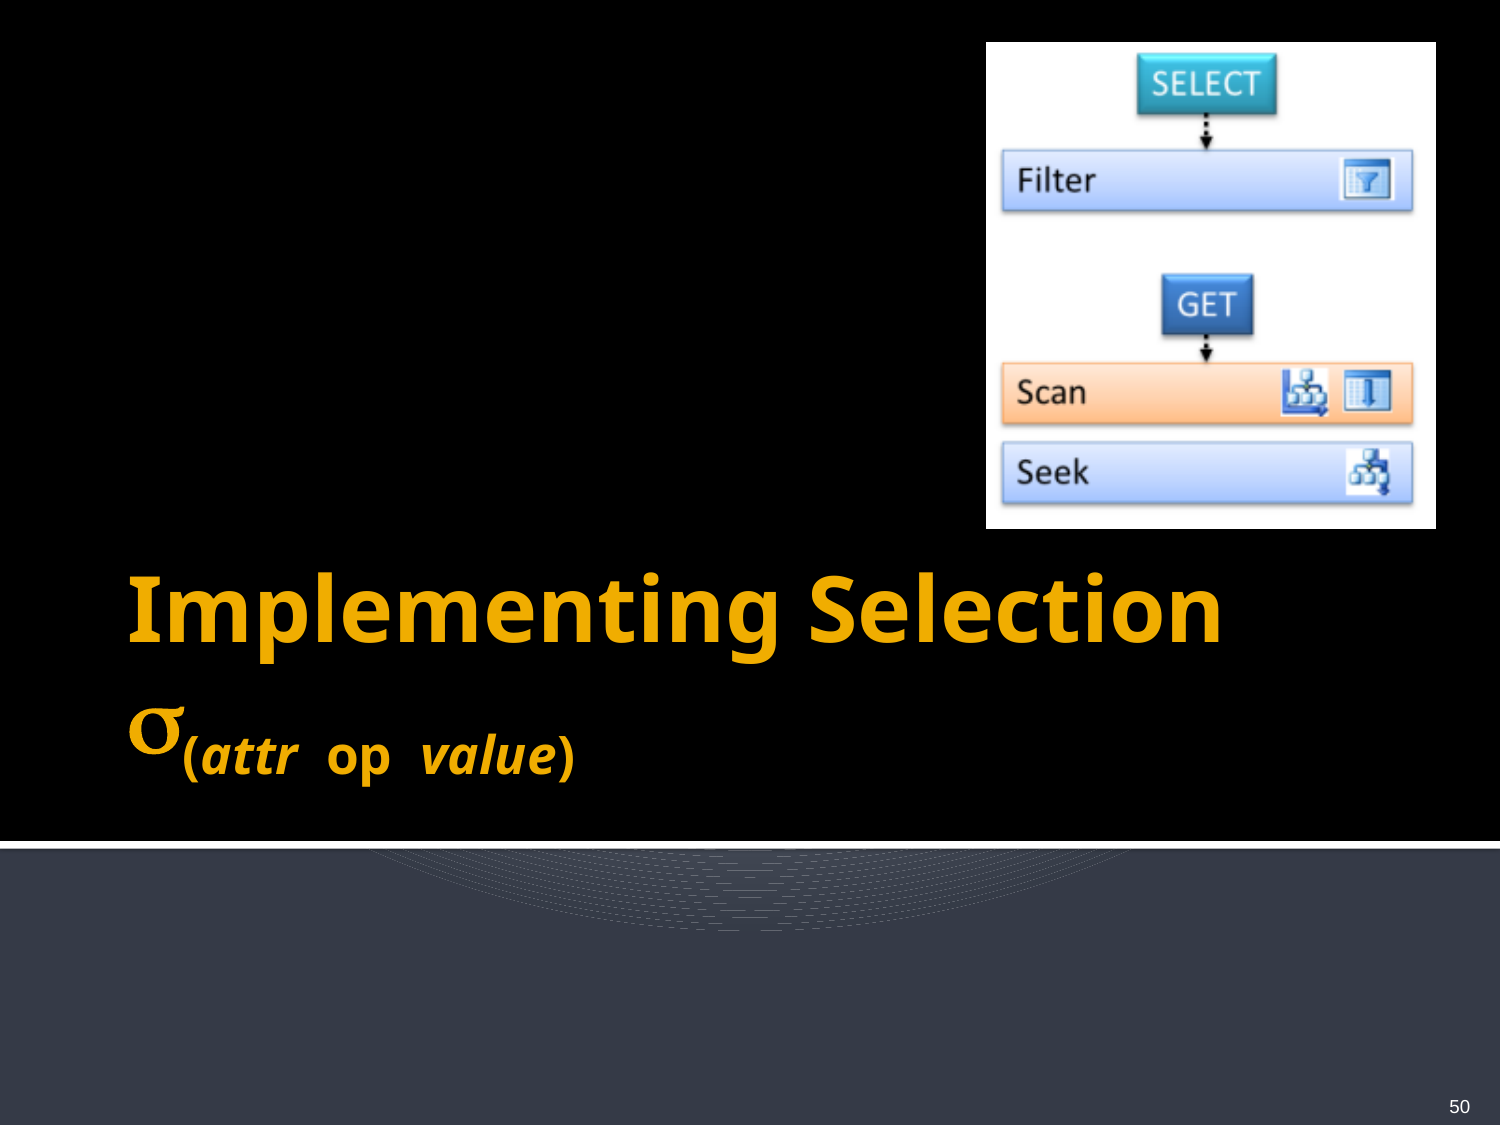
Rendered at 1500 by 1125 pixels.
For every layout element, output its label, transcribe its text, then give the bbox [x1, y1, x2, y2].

title Implementing Selection (attr op value) [112, 550, 1438, 825]
slide_number 50 [1364, 1072, 1486, 1118]
picture [986, 42, 1436, 529]
